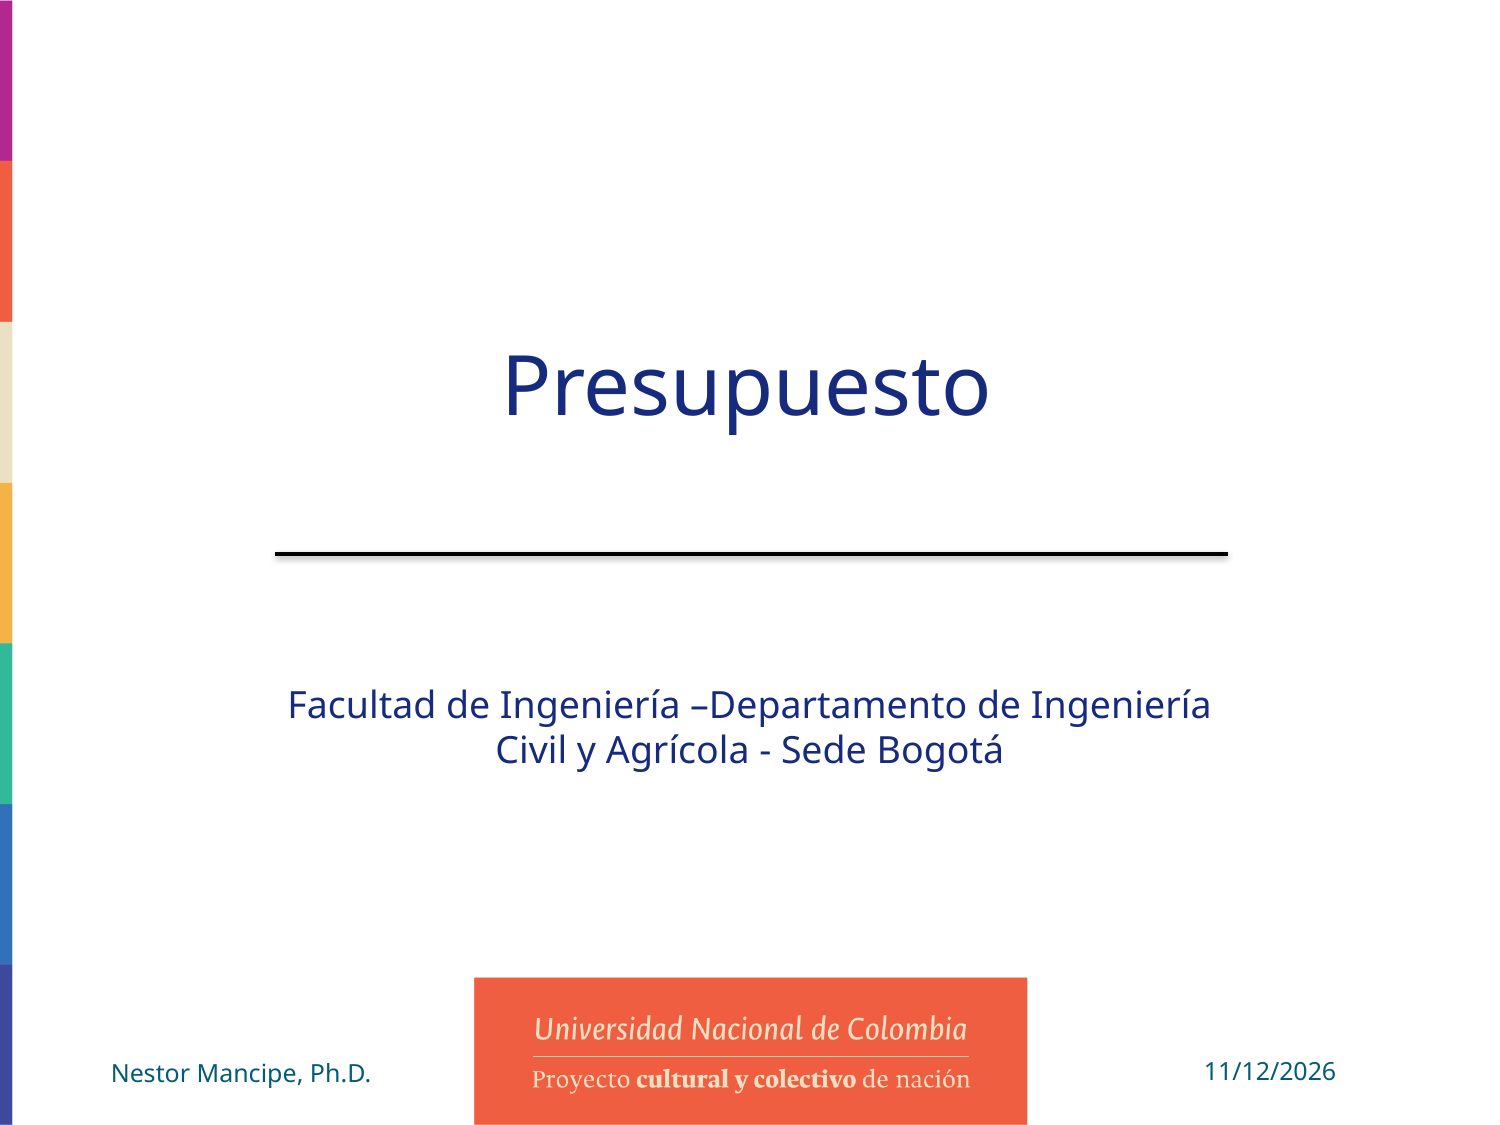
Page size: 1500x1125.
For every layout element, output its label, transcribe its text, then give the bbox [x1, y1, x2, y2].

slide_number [1040, 1042, 1500, 1103]
footer Nestor Mancipe, Ph.D. [0, 1042, 517, 1103]
text_box Presupuesto [238, 302, 1256, 462]
text_box Facultad de Ingeniería –Departamento de Ingeniería Civil y Agrícola - Sede Bogotá [241, 646, 1259, 806]
picture [0, 0, 1500, 1125]
